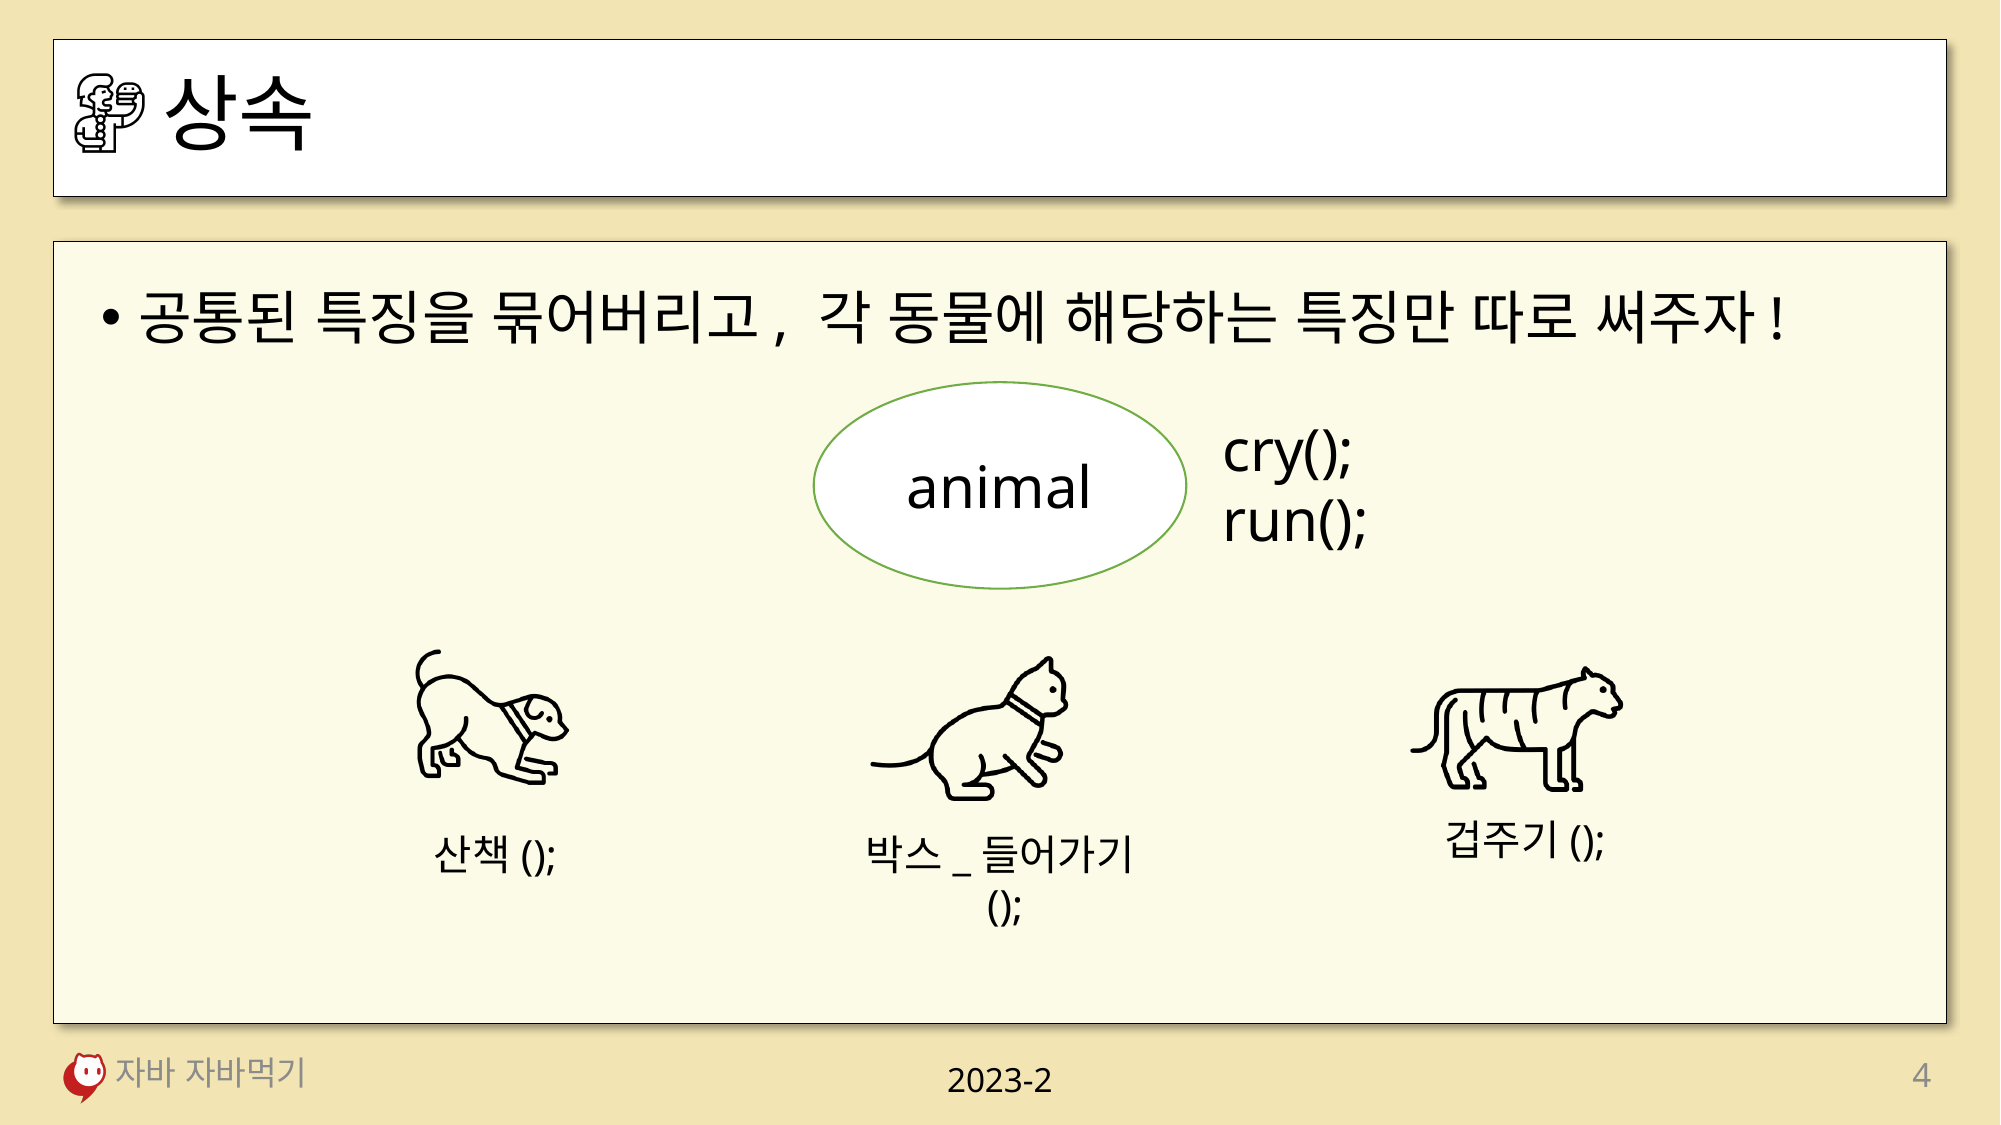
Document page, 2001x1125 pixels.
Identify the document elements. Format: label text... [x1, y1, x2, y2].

title 상속 [53, 39, 1947, 197]
footer 자바 자바먹기 [53, 1046, 370, 1107]
text_box 산책(); [393, 821, 598, 887]
picture [385, 611, 591, 816]
slide_number 4 [1496, 1046, 1947, 1107]
list 공통된 특징을 묶어버리고, 각 동물에 해당하는 특징만 따로 써주자! [53, 241, 1947, 1024]
text_box cry(); run(); [1207, 405, 1538, 561]
picture [68, 72, 151, 154]
text_box 겁주기(); [1422, 843, 1628, 872]
text_box animal [812, 381, 1188, 590]
picture [1402, 618, 1628, 843]
picture [856, 618, 1082, 843]
text_box 박스_들어가기(); [838, 821, 1172, 937]
